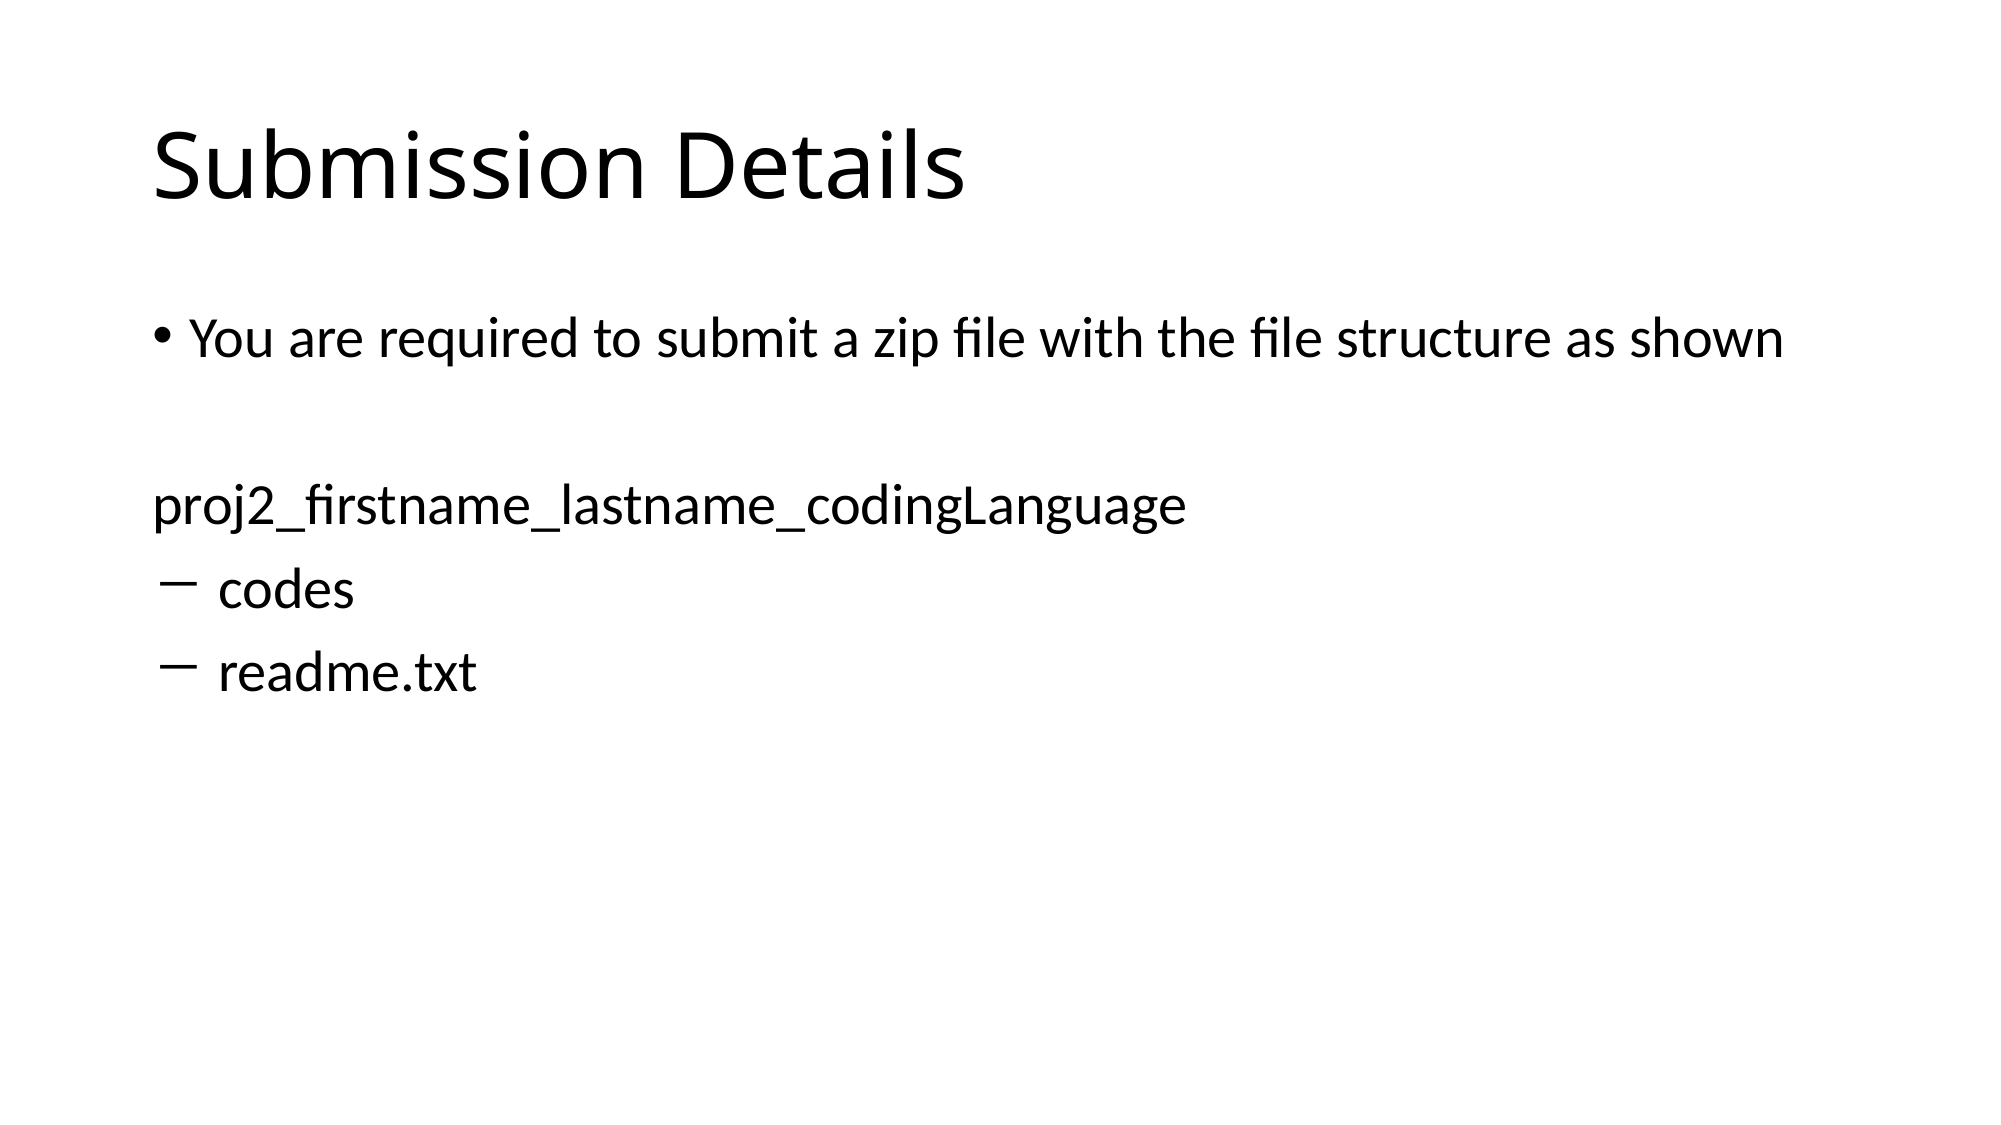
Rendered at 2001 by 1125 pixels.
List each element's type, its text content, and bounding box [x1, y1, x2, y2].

list You are required to submit a zip file with the file structure as shown proj2_firstname_lastname_codingLanguage codes readme.txt [137, 299, 1863, 1014]
title Submission Details [137, 59, 1863, 278]
